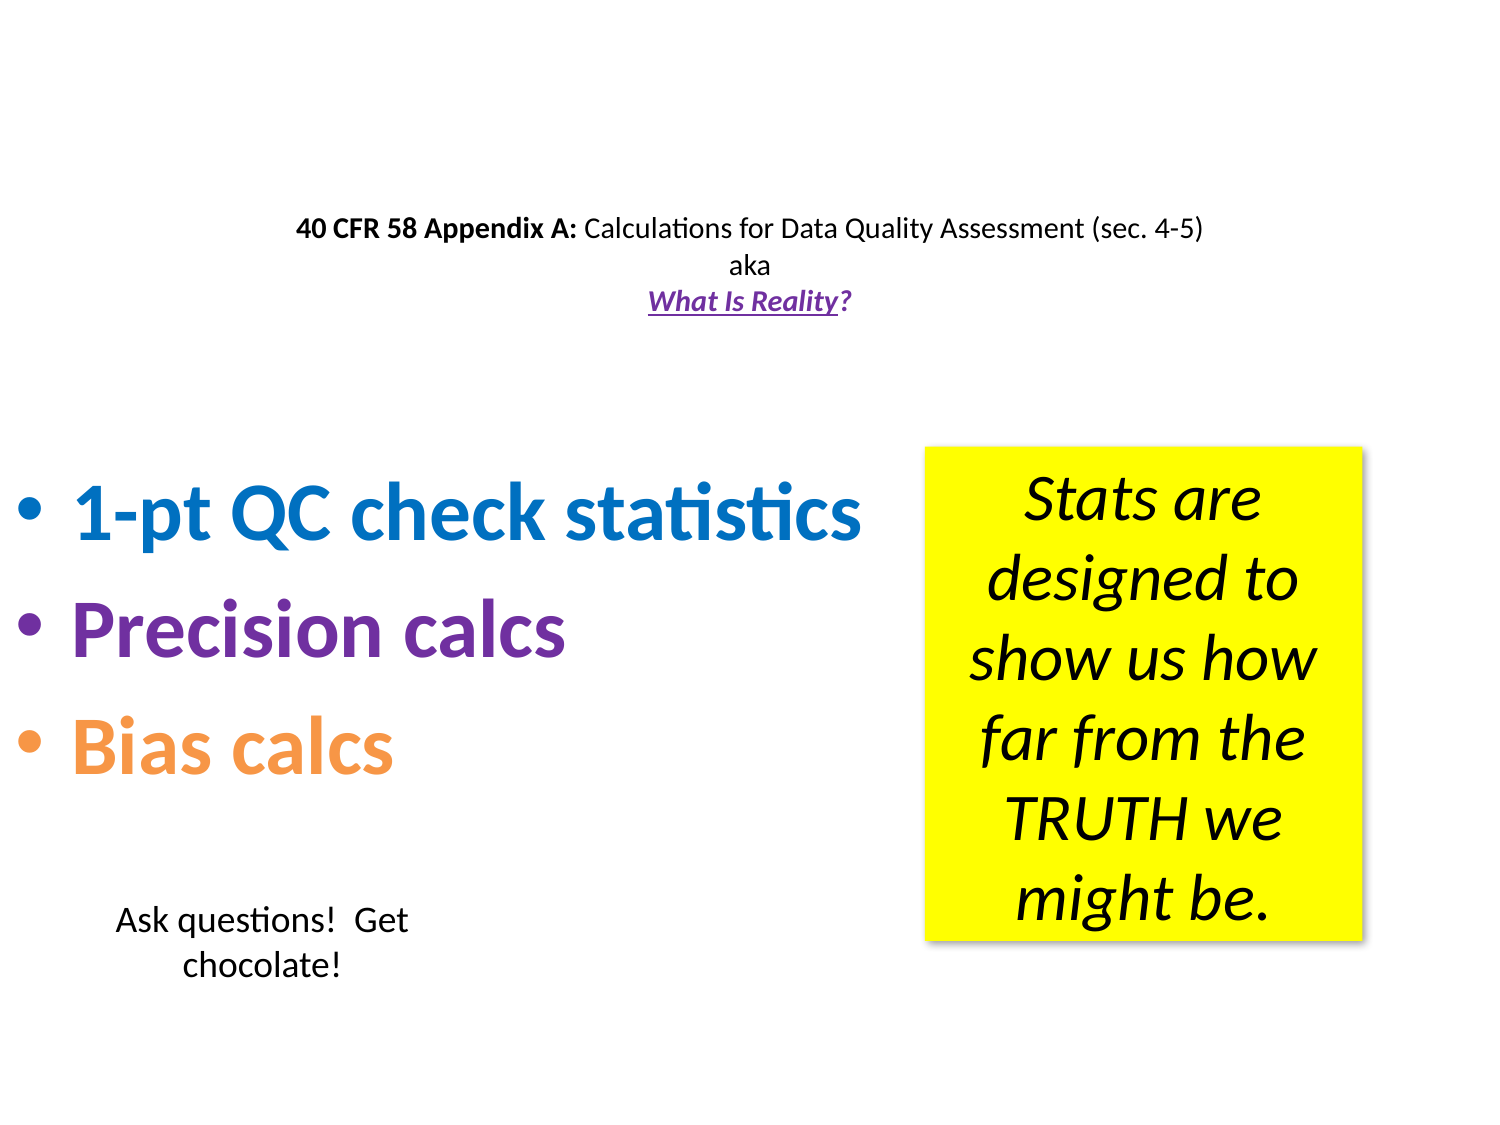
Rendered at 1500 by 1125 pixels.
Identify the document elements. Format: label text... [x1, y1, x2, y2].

text_box Stats are designed to show us how far from the TRUTH we might be. [924, 446, 1363, 941]
list 1-pt QC check statistics Precision calcs Bias calcs [0, 450, 925, 1013]
text_box Ask questions! Get chocolate! [87, 887, 438, 993]
title 40 CFR 58 Appendix A: Calculations for Data Quality Assessment (sec. 4-5) aka What Is Reality? [75, 200, 1425, 363]
